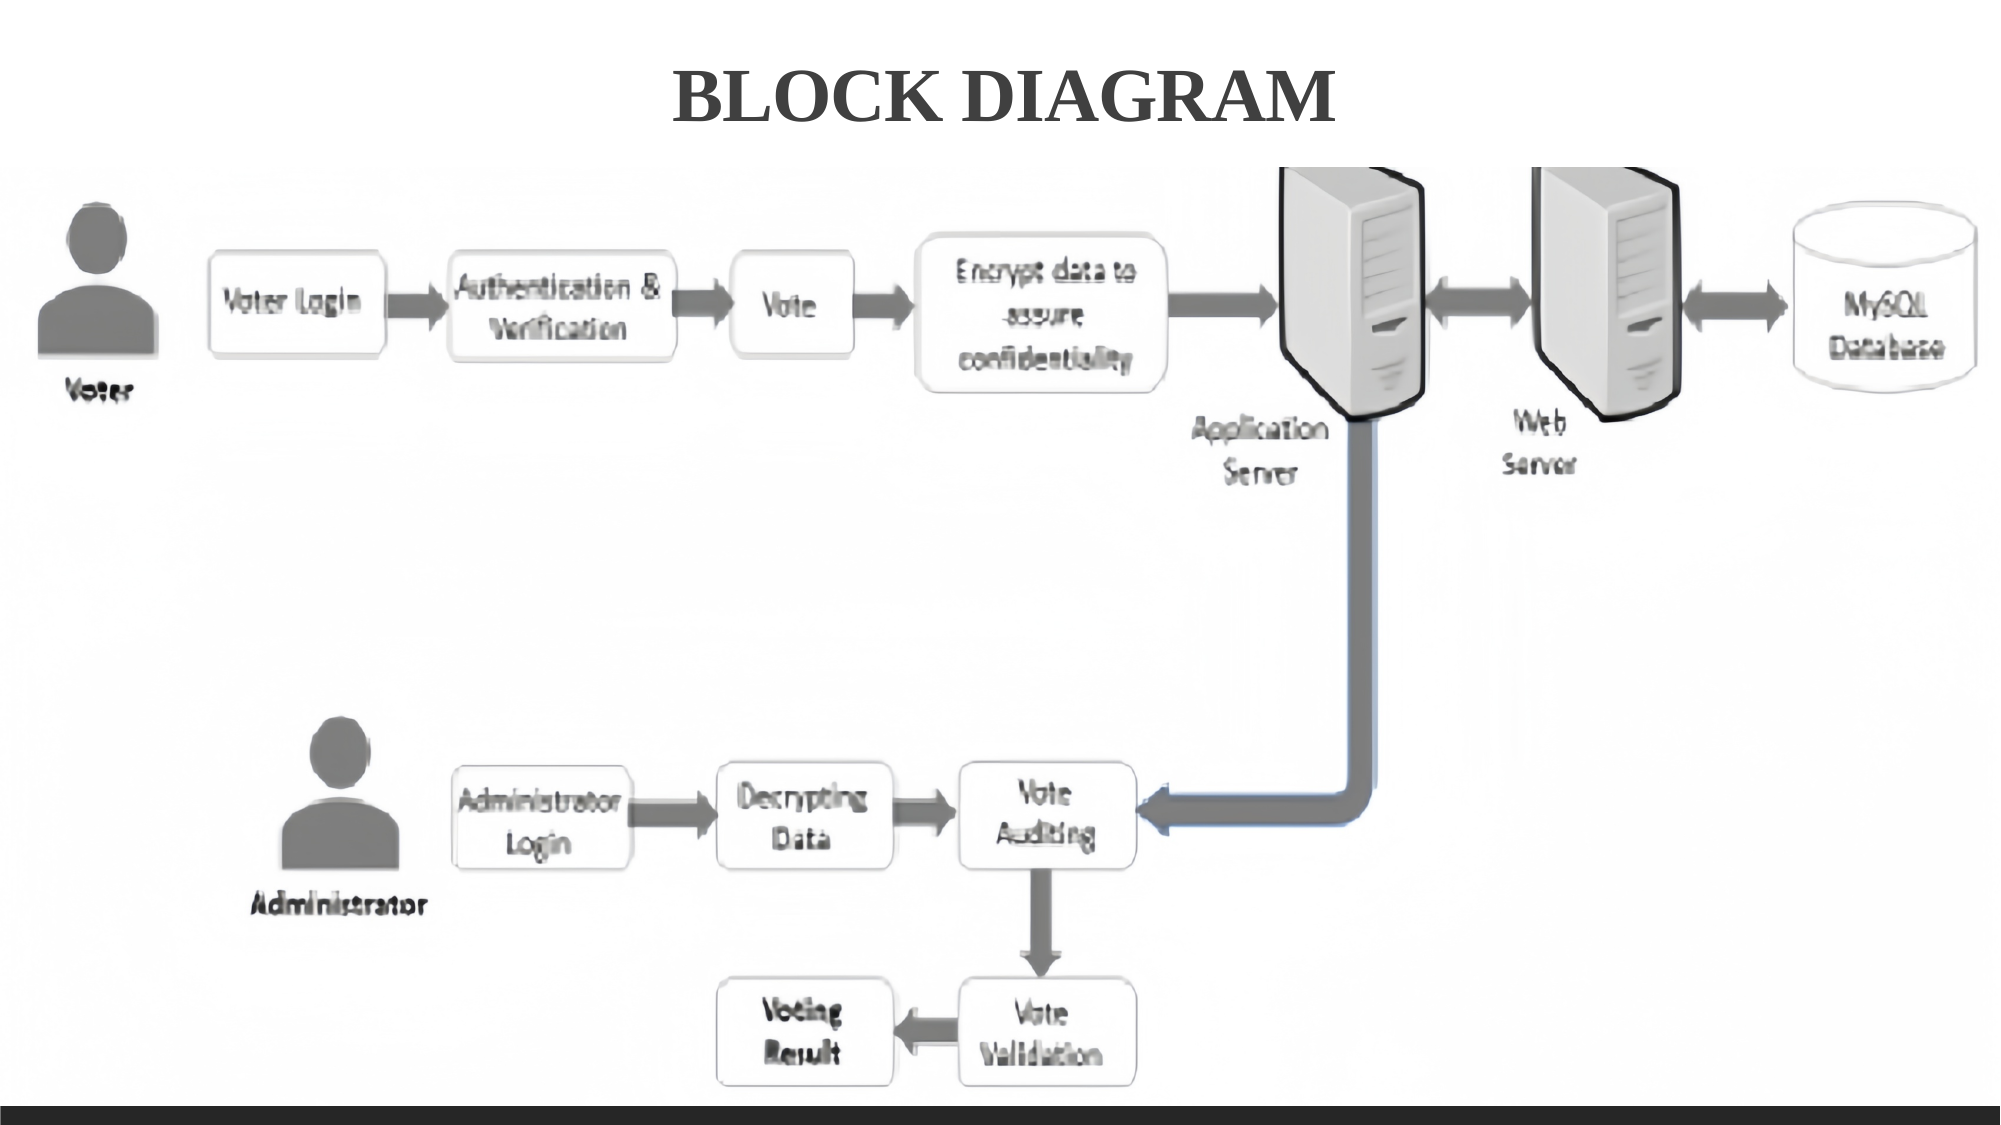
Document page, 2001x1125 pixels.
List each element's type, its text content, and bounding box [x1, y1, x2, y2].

title BLOCK DIAGRAM [180, 47, 1830, 146]
picture [0, 166, 2000, 1107]
